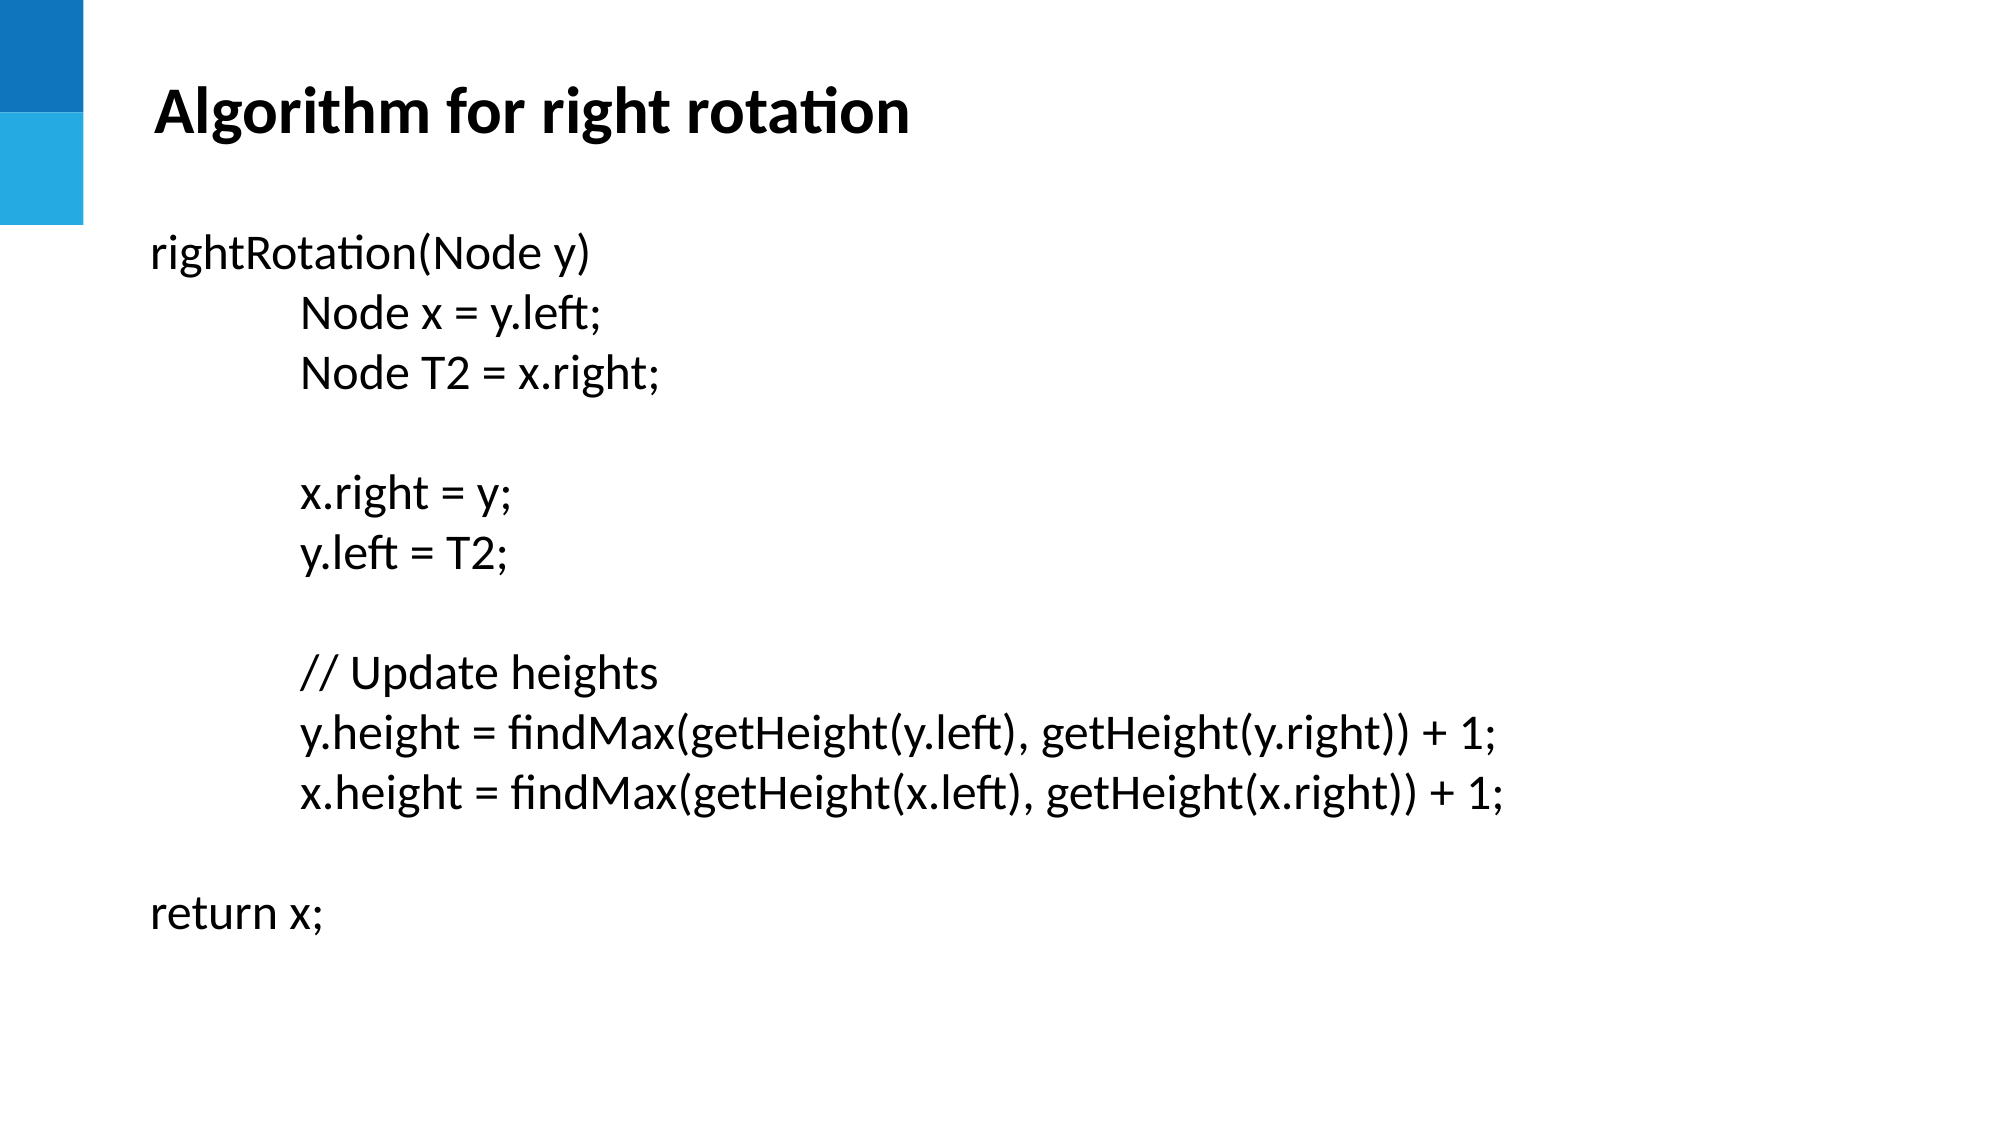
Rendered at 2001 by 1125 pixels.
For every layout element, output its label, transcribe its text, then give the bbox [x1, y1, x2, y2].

text_box Algorithm for right rotation [139, 59, 1884, 154]
text_box rightRotation(Node y) Node x = y.left; Node T2 = x.right; x.right = y; y.left = T2; // Update heights y.height = findMax(getHeight(y.left), getHeight(y.right)) + 1; x.height = findMax(getHeight(x.left), getHeight(x.right)) + 1; return x; [135, 204, 1879, 1015]
